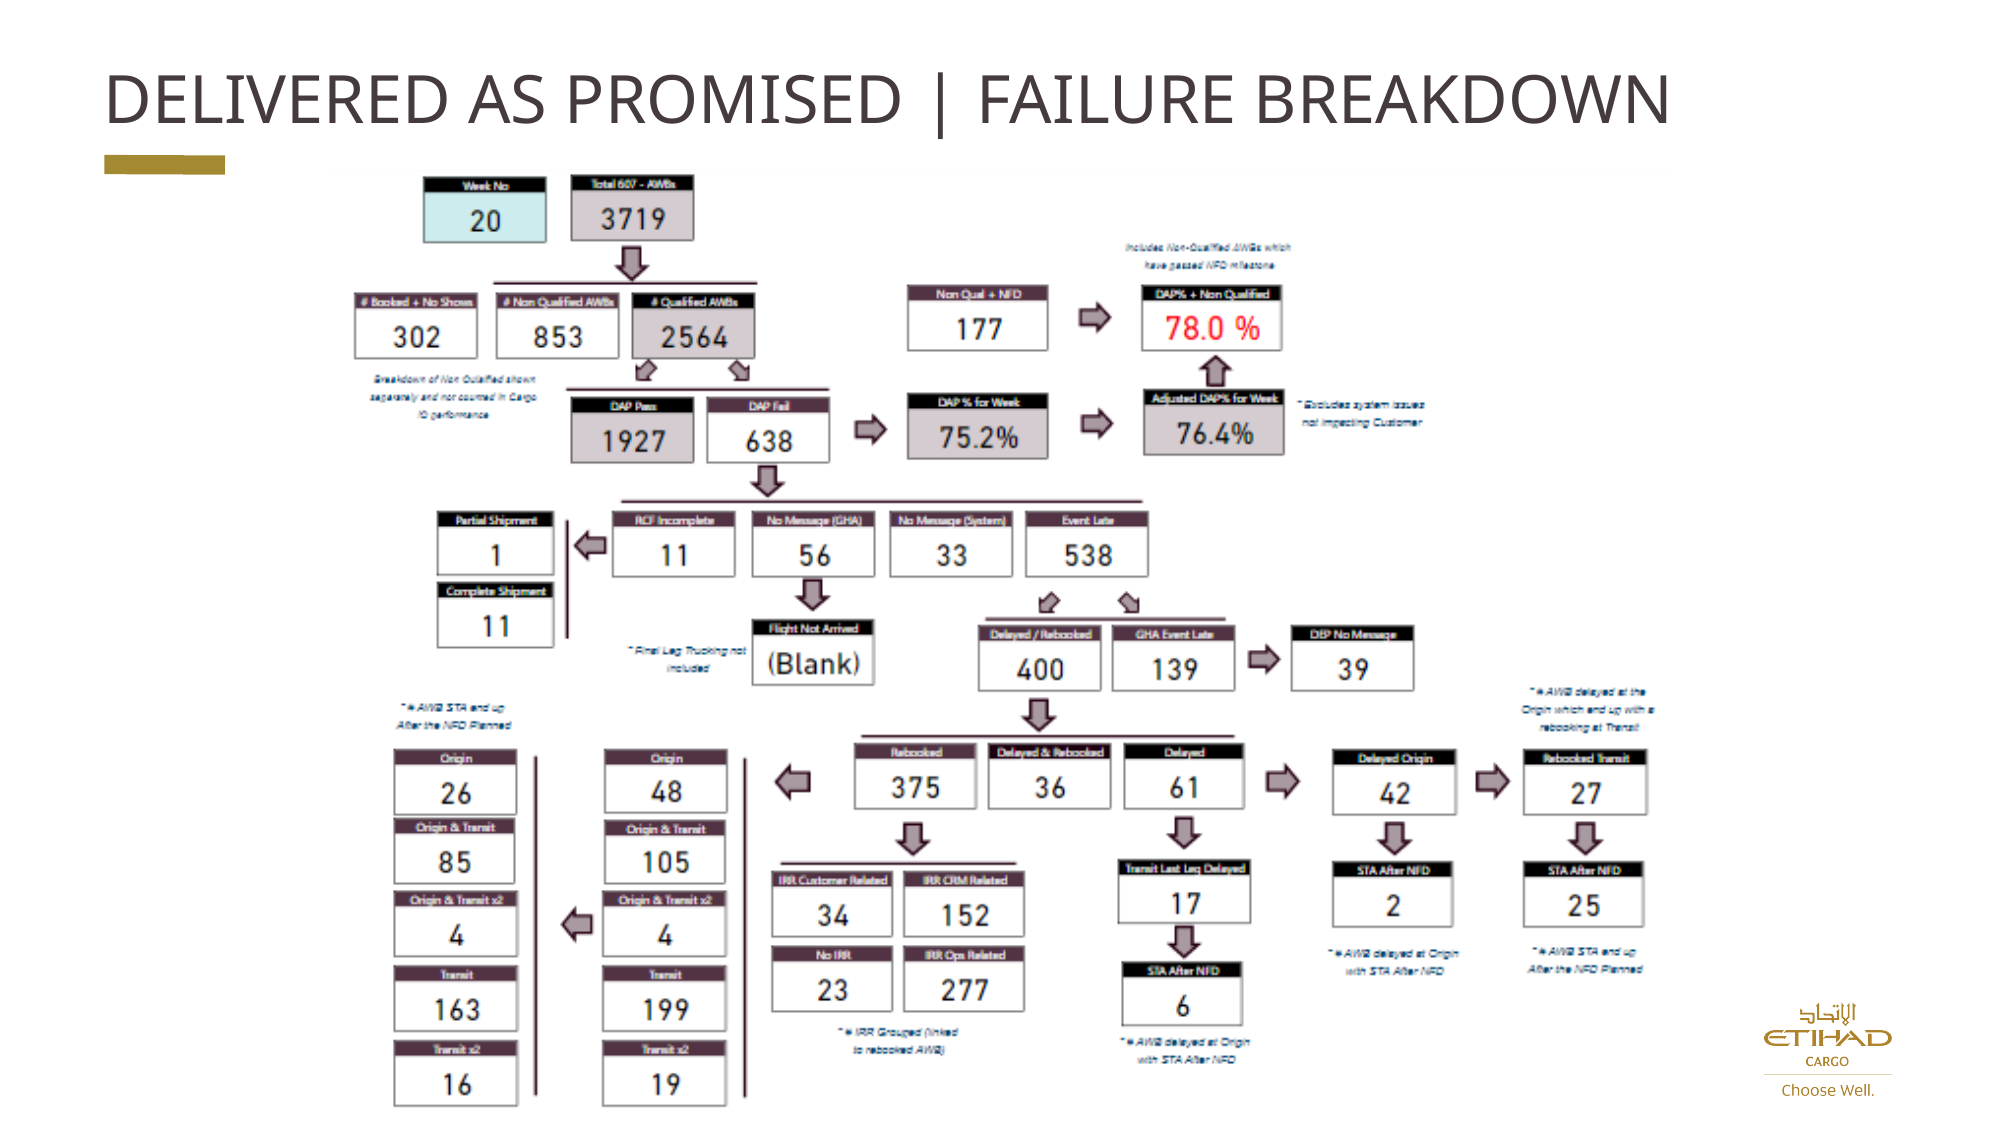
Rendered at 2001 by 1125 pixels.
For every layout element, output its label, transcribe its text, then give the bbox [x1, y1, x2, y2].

picture [329, 169, 1671, 1125]
title DELIVERED AS PROMISED | FAILURE BREAKDOWN [88, 0, 1912, 204]
picture [1764, 1002, 1912, 1096]
